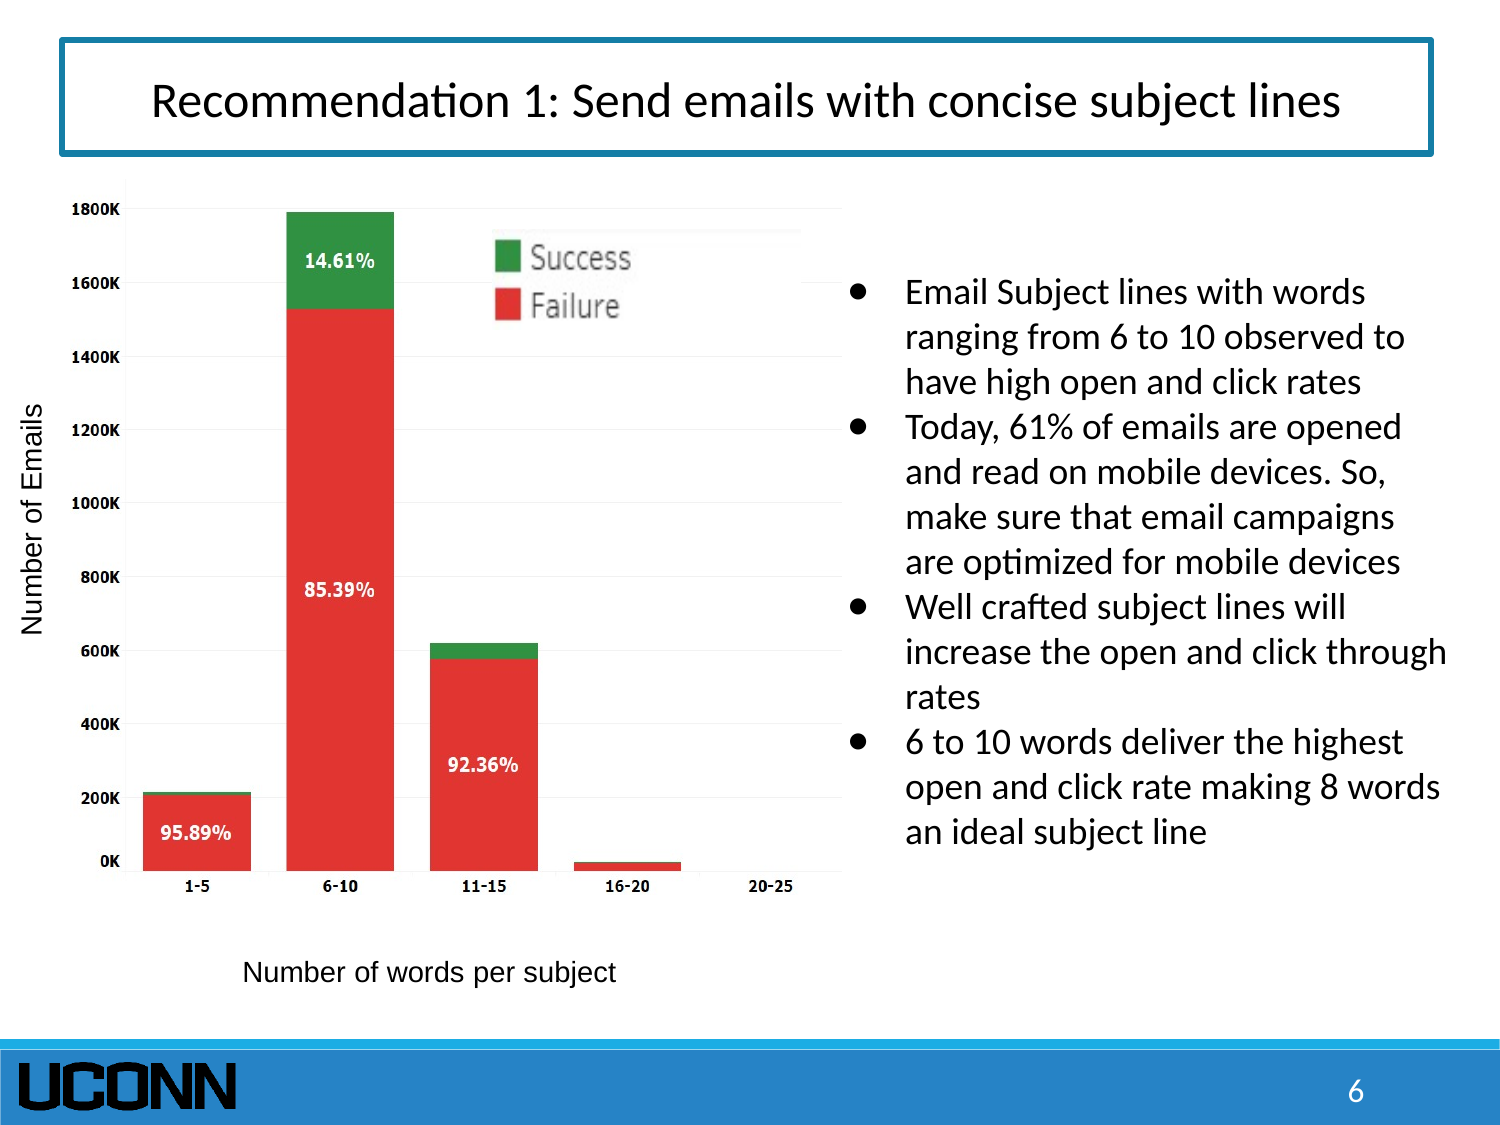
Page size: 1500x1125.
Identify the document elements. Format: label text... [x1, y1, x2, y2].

picture [19, 1060, 236, 1115]
slide_number 6 [1218, 1059, 1380, 1120]
picture [70, 179, 842, 896]
text_box Recommendation 1: Send emails with concise subject lines [62, 40, 1431, 154]
text_box Number of words per subject [227, 946, 775, 997]
text_box Number of Emails [5, 270, 55, 652]
text_box Email Subject lines with words ranging from 6 to 10 observed to have high open and click rates Today, 61% of emails are opened and read on mobile devices. So, make sure that email campaigns are optimized for mobile devices Well crafted subject lines will increase the open and click through rates 6 to 10 words deliver the highest open and click rate making 8 words an ideal subject line [815, 207, 1469, 946]
